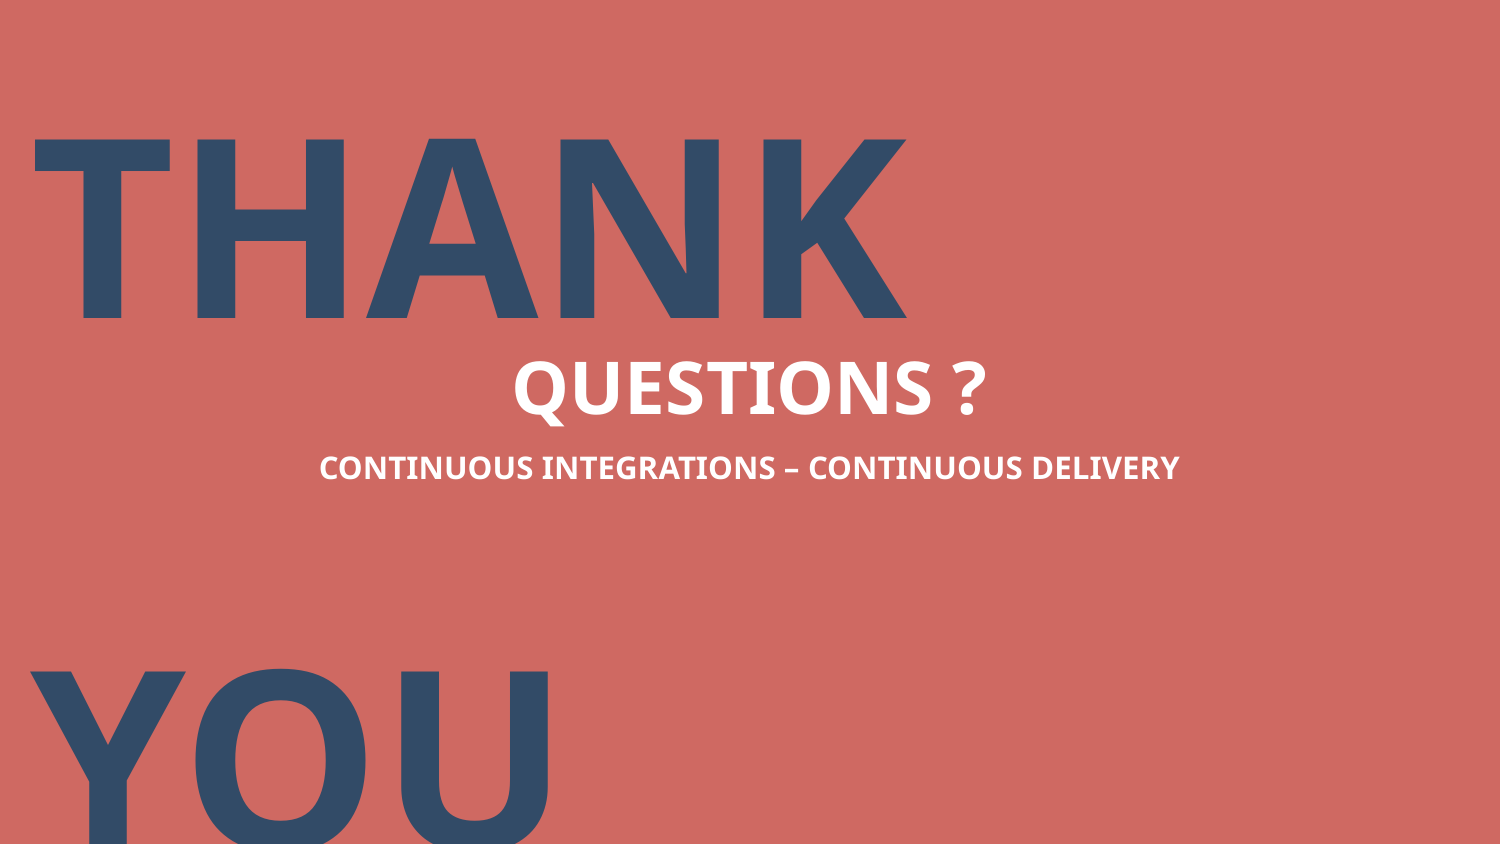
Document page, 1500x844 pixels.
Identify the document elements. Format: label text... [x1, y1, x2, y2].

list THANK YOU [30, 202, 1500, 760]
list QUESTIONS ? [416, 340, 1083, 440]
text_box CONTINUOUS INTEGRATIONS – CONTINUOUS DELIVERY [316, 440, 1184, 498]
